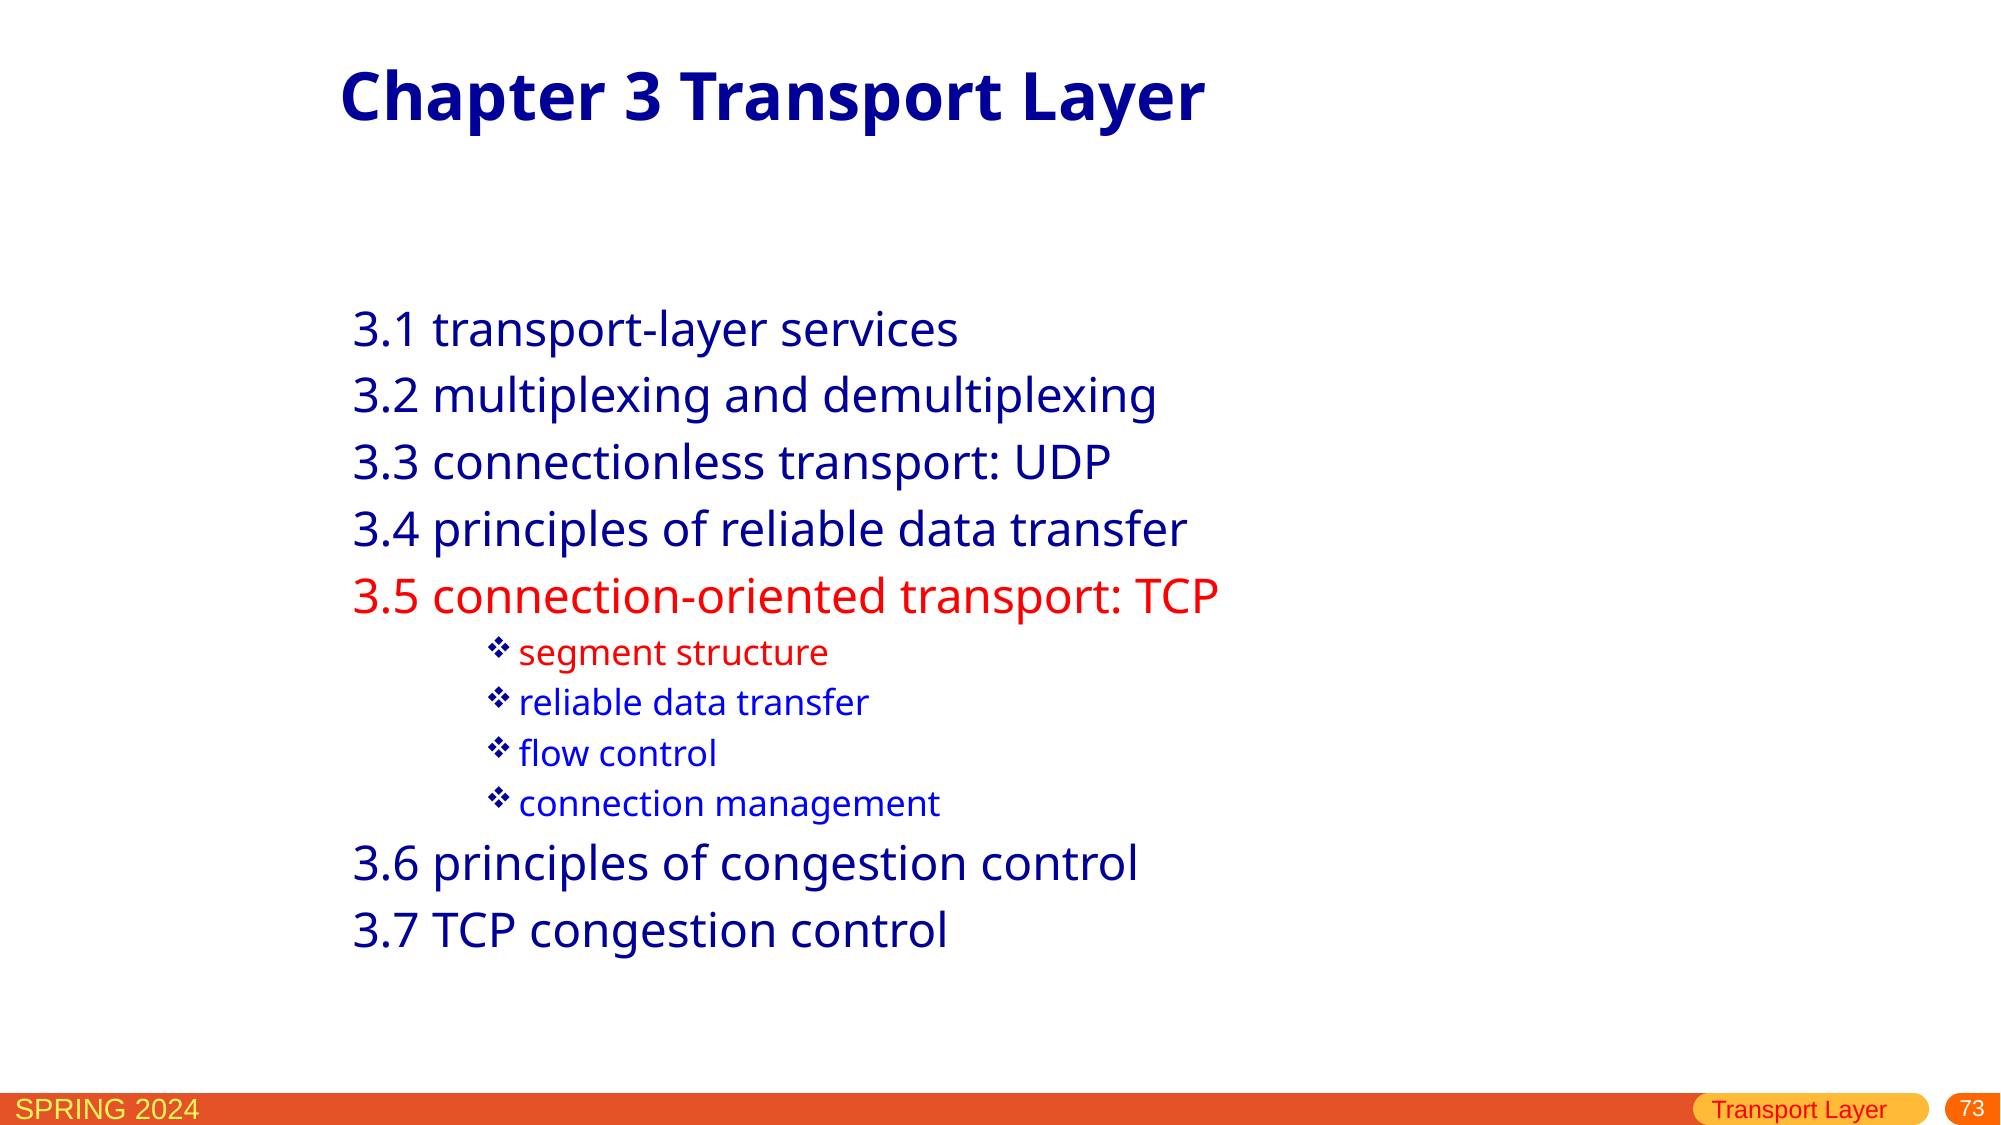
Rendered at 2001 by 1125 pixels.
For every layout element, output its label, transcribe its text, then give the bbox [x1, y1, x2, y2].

text_box Transport Layer [1696, 1086, 2000, 1125]
list 3.1 transport-layer services 3.2 multiplexing and demultiplexing 3.3 connectionless transport: UDP 3.4 principles of reliable data transfer 3.5 connection-oriented transport: TCP segment structure reliable data transfer flow control connection management 3.6 principles of congestion control 3.7 TCP congestion control [337, 290, 1850, 967]
text_box Chapter 3 Transport Layer [324, 0, 1600, 188]
